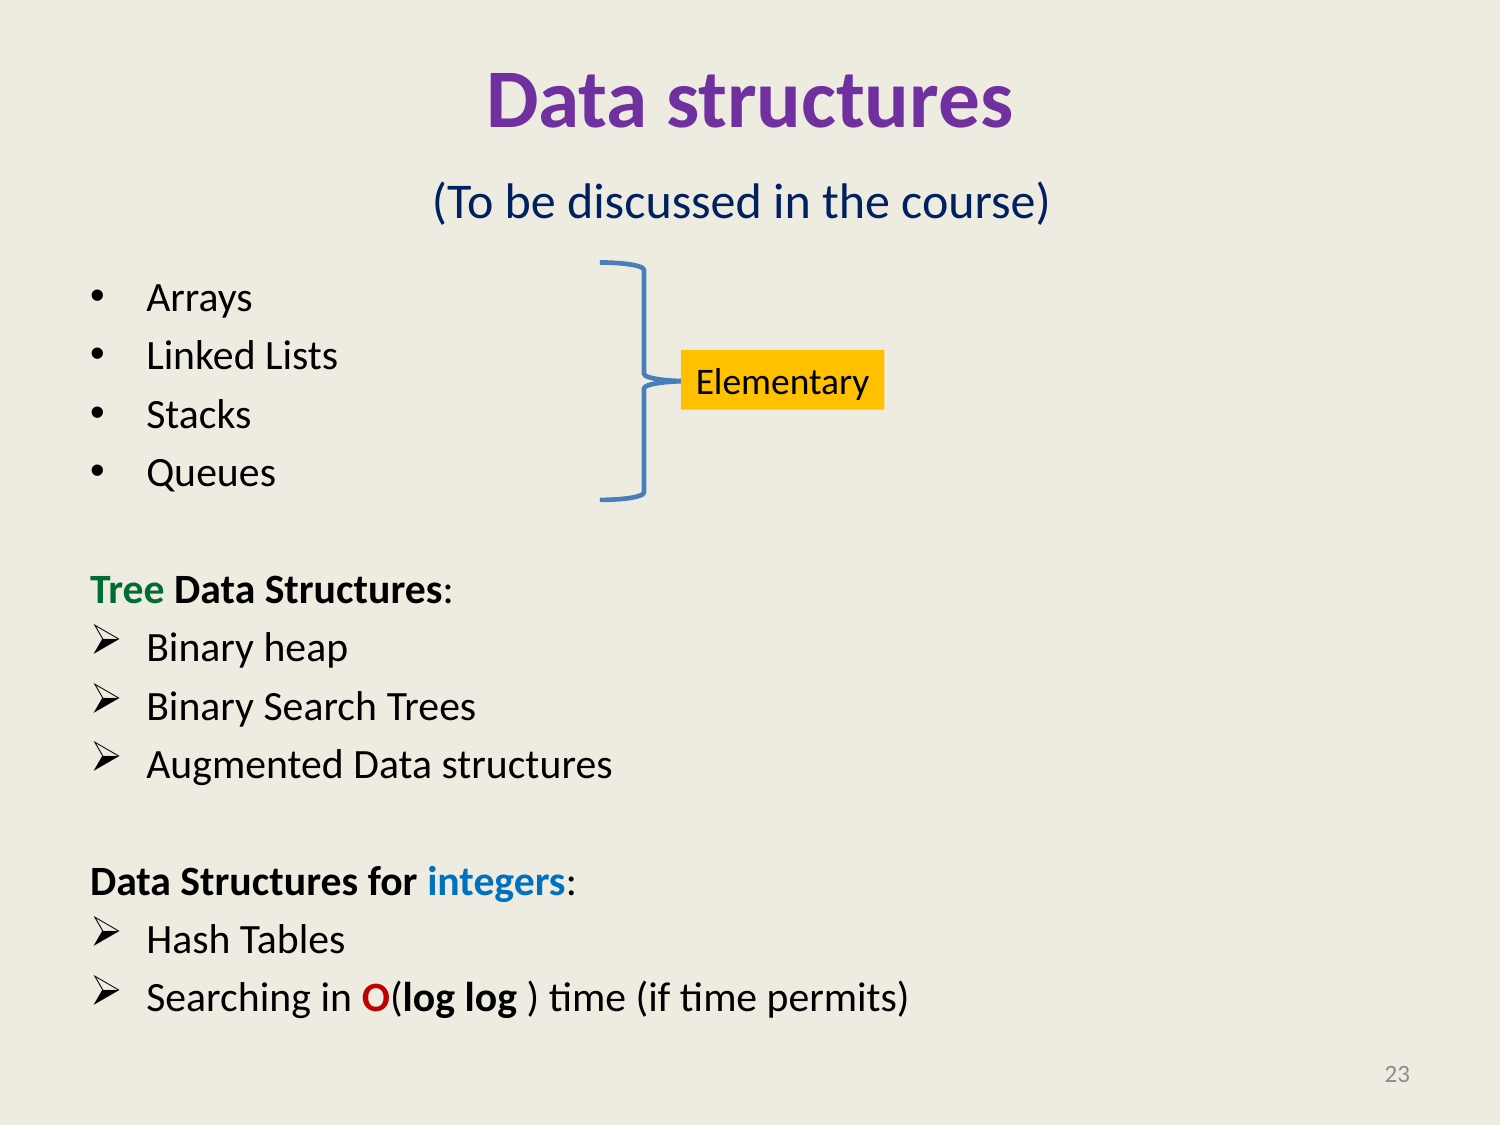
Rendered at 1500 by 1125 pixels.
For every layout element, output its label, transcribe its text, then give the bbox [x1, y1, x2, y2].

slide_number 23 [1074, 1042, 1425, 1103]
title Data structures (To be discussed in the course) [75, 45, 1425, 233]
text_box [599, 262, 886, 501]
